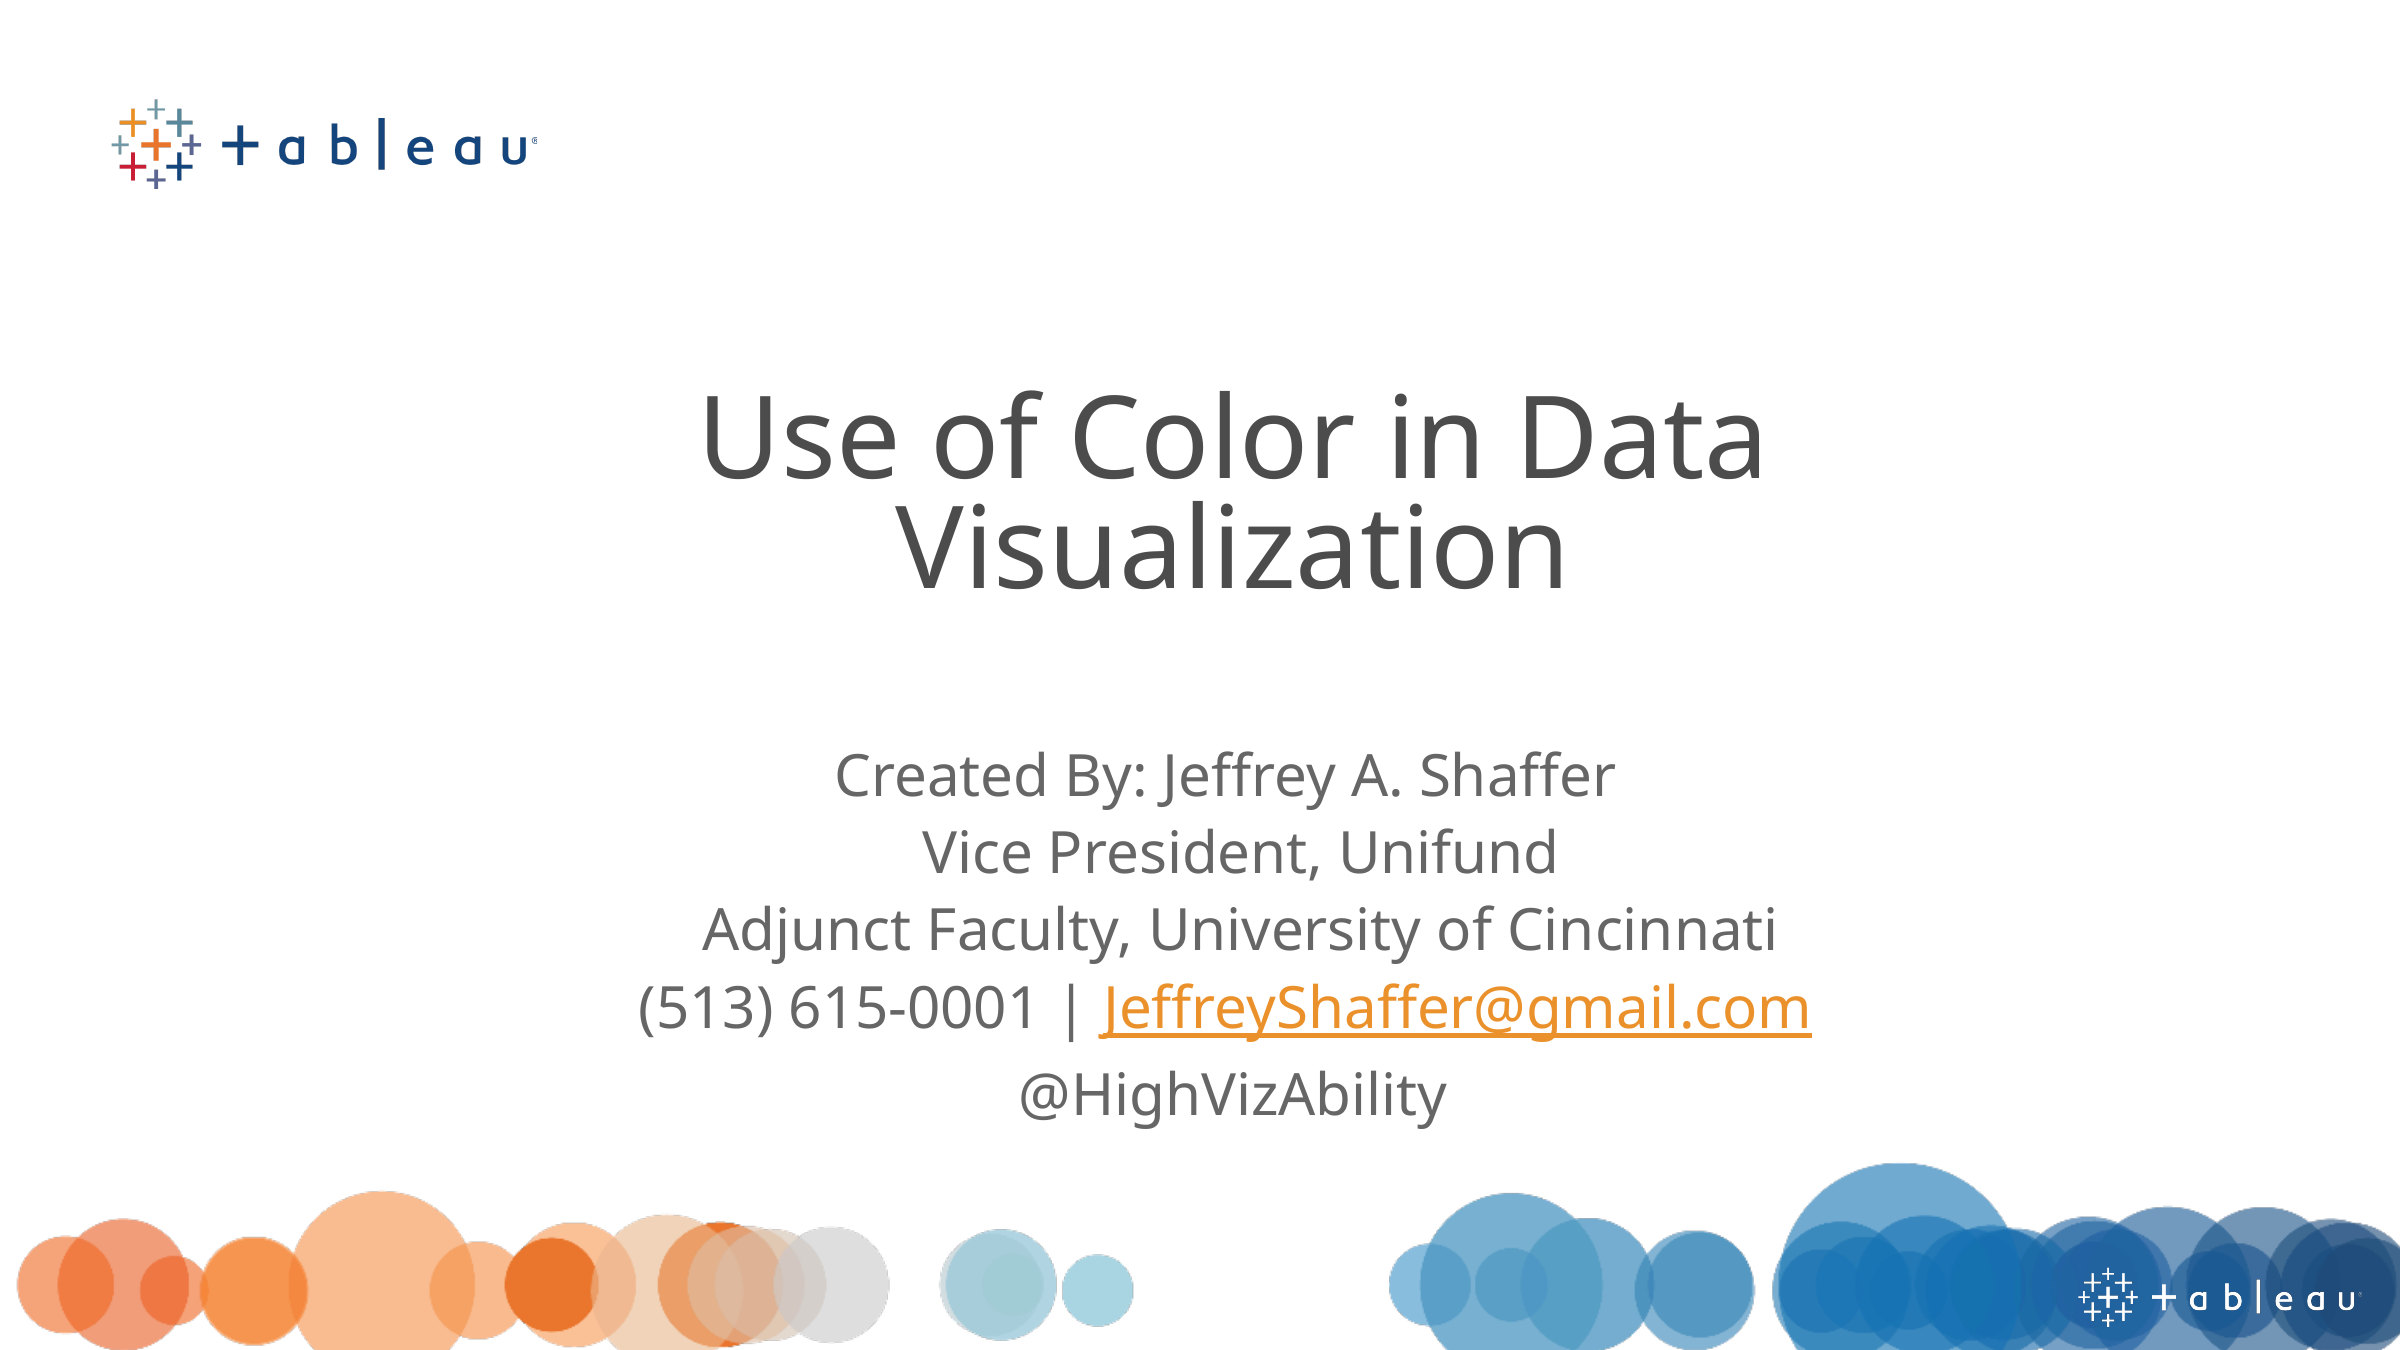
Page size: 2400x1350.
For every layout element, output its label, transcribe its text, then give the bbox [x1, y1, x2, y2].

text_box Created By: Jeffrey A. Shaffer Vice President, Unifund Adjunct Faculty, University of Cincinnati (513) 615-0001 | JeffreyShaffer@gmail.com @HighVizAbility [399, 724, 2067, 1281]
picture [0, 1137, 2400, 1350]
list Use of Color in Data Visualization [369, 390, 2097, 502]
